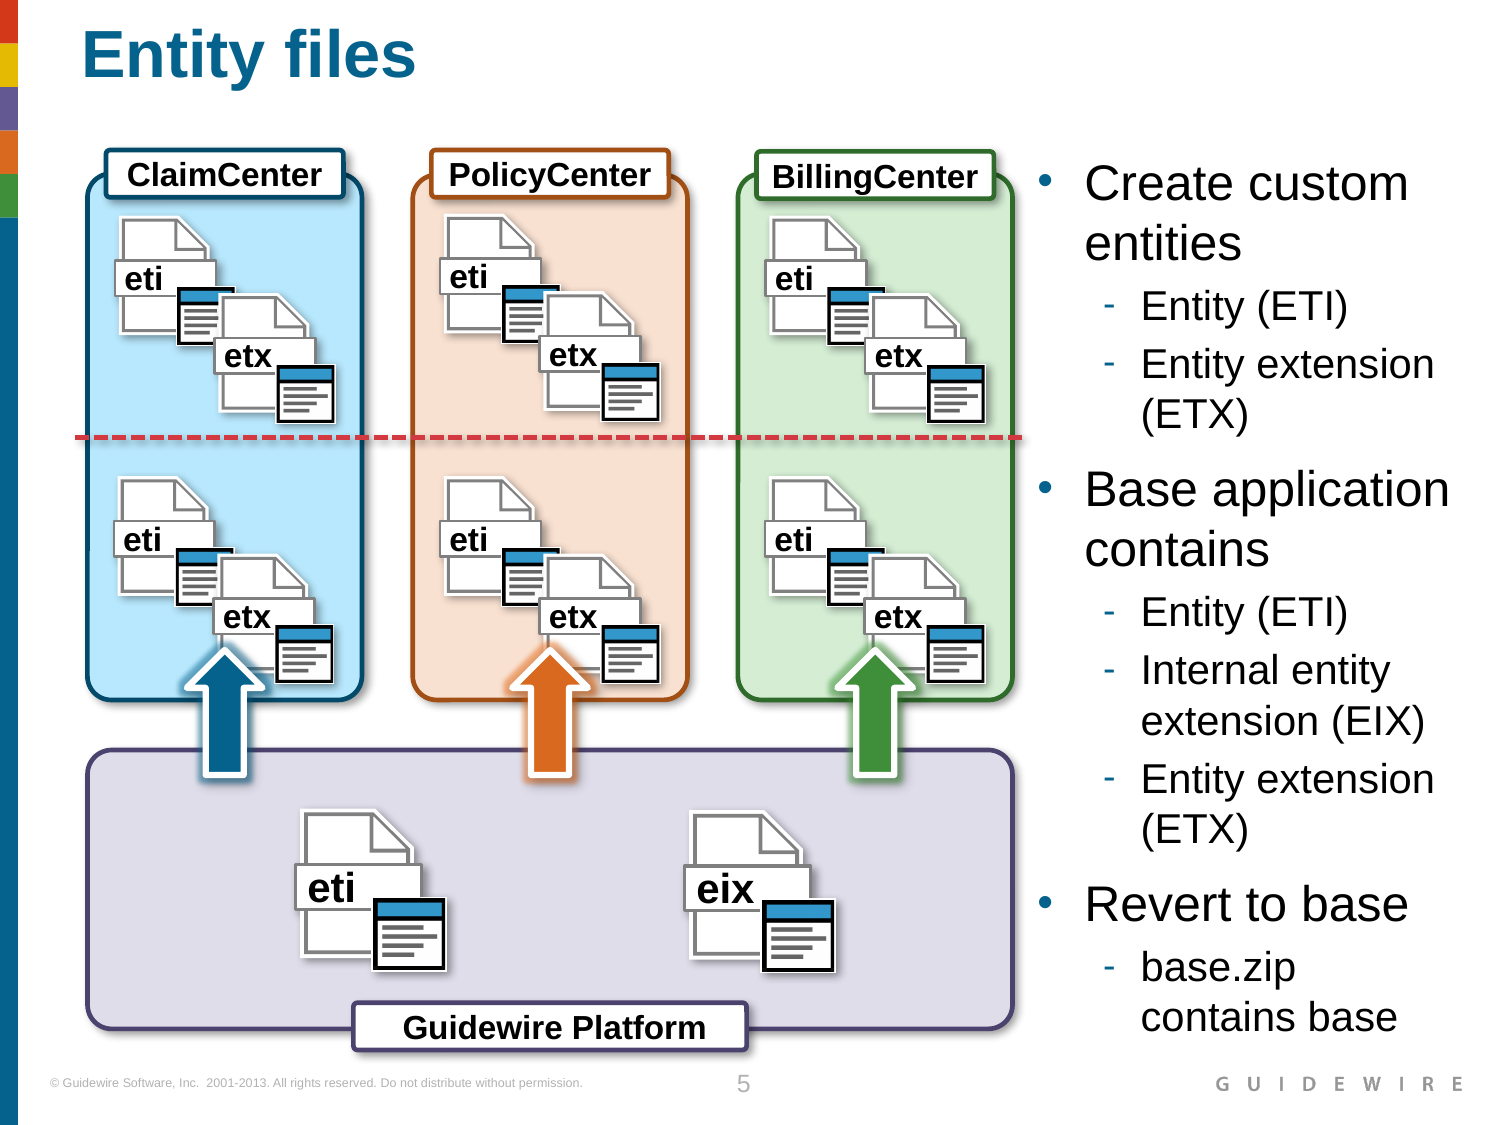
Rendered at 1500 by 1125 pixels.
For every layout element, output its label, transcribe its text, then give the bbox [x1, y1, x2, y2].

picture [862, 291, 988, 426]
picture [536, 289, 663, 424]
text_box [85, 748, 1015, 1031]
text_box [834, 668, 898, 779]
picture [112, 213, 238, 348]
text_box BillingCenter [754, 149, 996, 201]
picture [861, 551, 988, 687]
picture [536, 551, 663, 687]
picture [291, 806, 449, 974]
text_box PolicyCenter [429, 148, 671, 199]
text_box [509, 668, 573, 779]
list Create custom entities Entity (ETI) Entity extension (ETX) Base application contains Entity (ETI) Internal entity extension (EIX) Entity extension (ETX) Revert to base base.zip contains base [1037, 149, 1463, 1049]
picture [1215, 1073, 1480, 1096]
text_box [247, 177, 364, 427]
text_box [183, 669, 247, 779]
picture [437, 474, 563, 609]
text_box [572, 181, 690, 427]
text_box [85, 449, 364, 702]
text_box Guidewire Platform [351, 1001, 749, 1052]
text_box [85, 173, 202, 427]
picture [680, 807, 838, 976]
text_box [736, 173, 853, 427]
picture [437, 211, 563, 347]
picture [210, 551, 337, 687]
text_box [898, 179, 1015, 427]
text_box [411, 449, 690, 702]
picture [211, 291, 338, 426]
picture [762, 474, 888, 609]
picture [762, 213, 889, 348]
text_box ClaimCenter [104, 148, 346, 199]
text_box [736, 449, 1015, 702]
picture [110, 474, 237, 609]
text_box [411, 174, 527, 427]
title Entity files [81, 19, 1446, 142]
